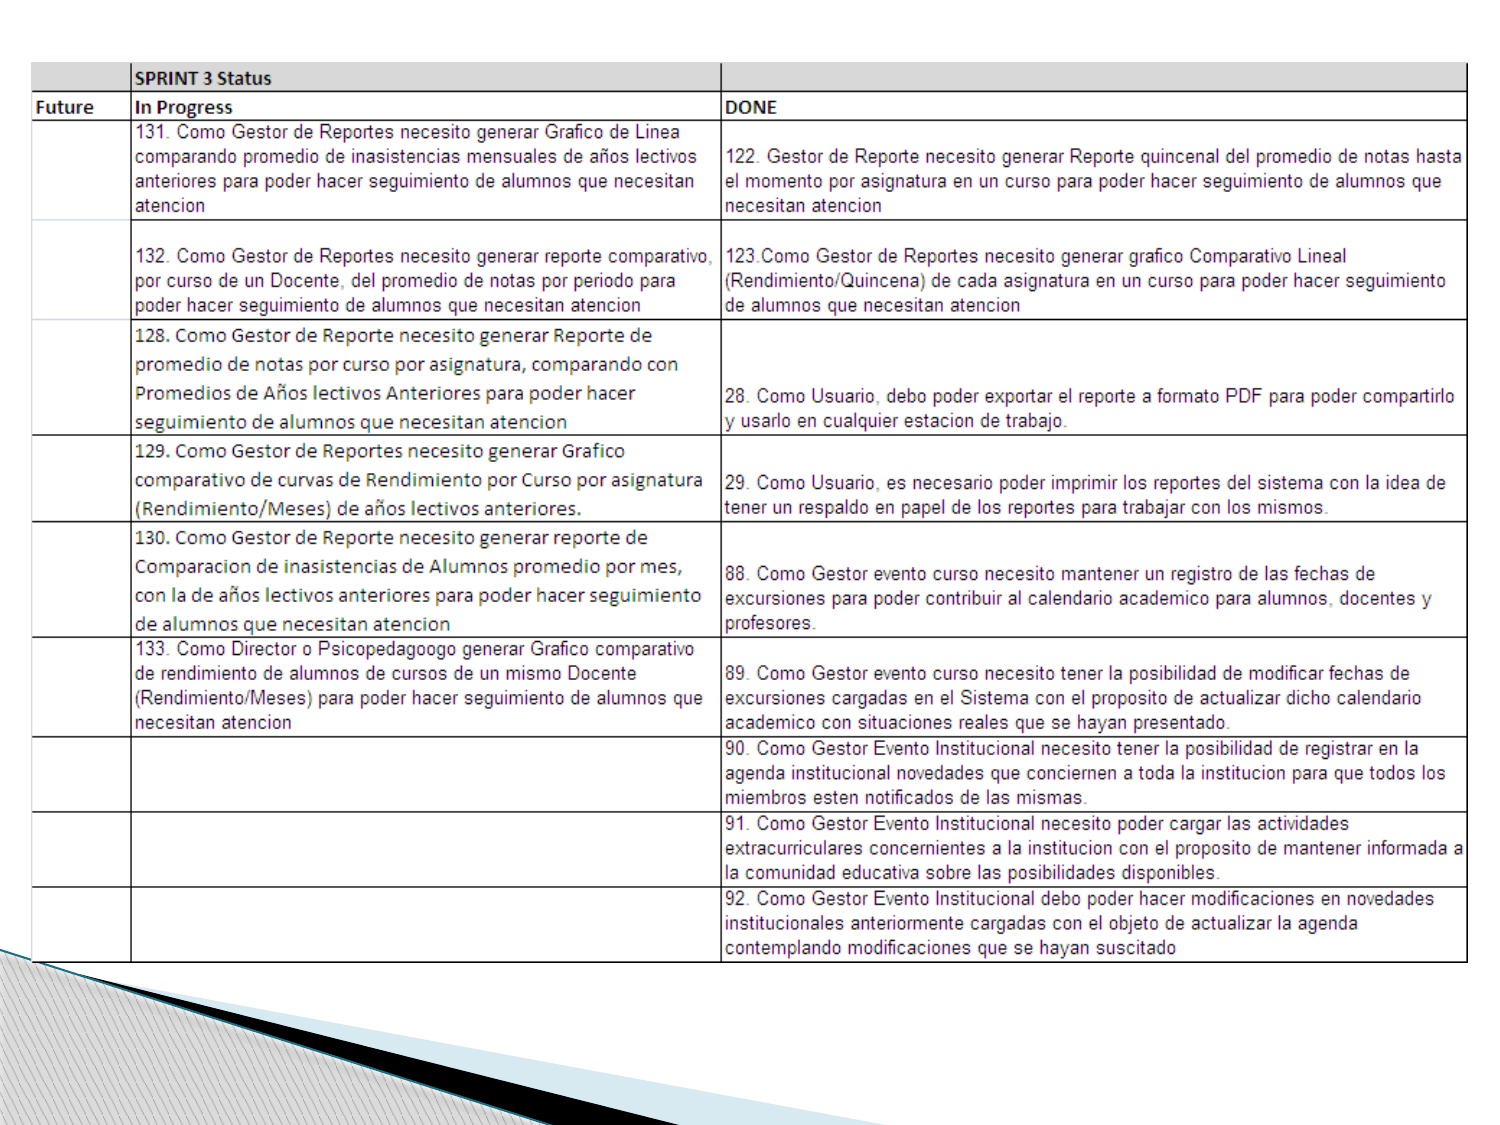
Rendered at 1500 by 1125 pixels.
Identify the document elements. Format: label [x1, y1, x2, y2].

picture [30, 62, 1468, 963]
